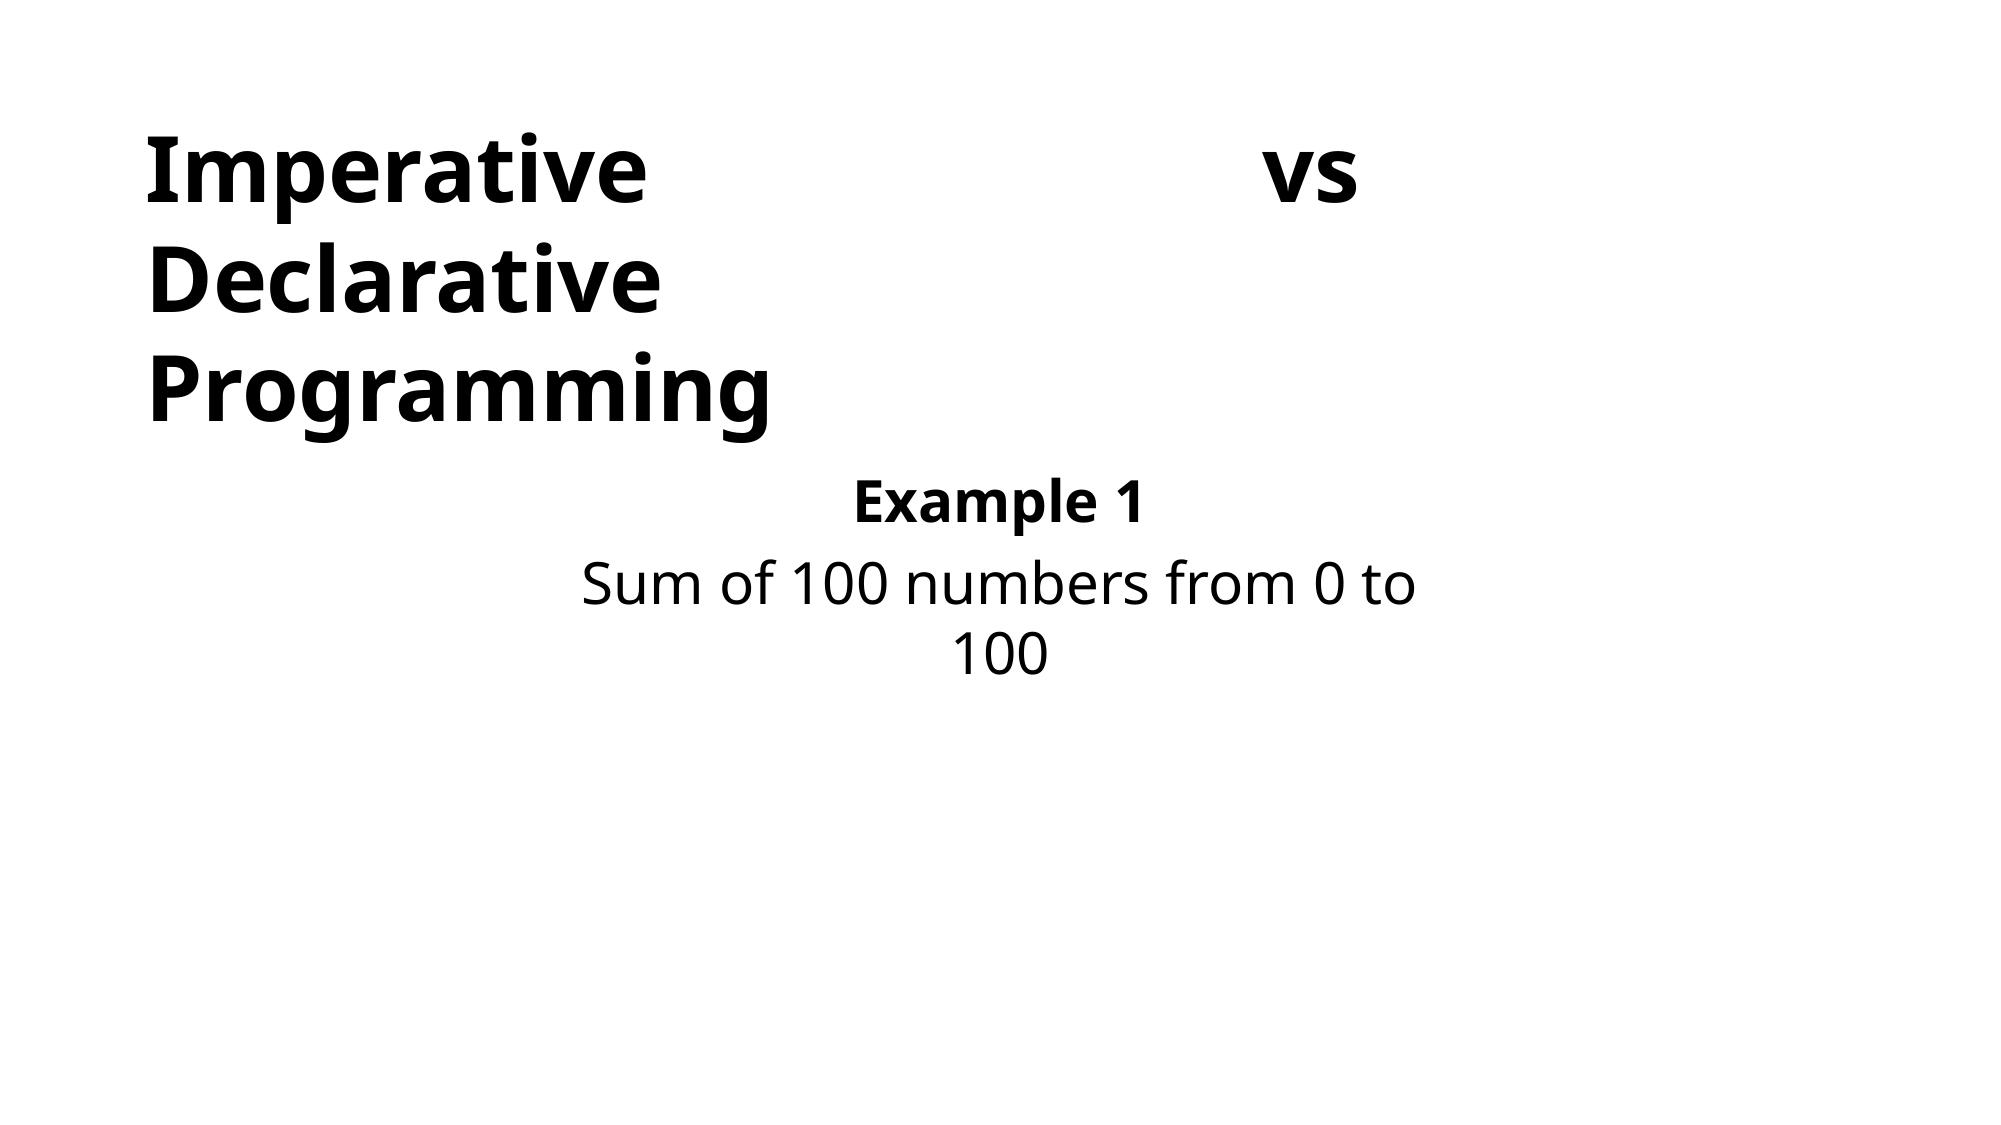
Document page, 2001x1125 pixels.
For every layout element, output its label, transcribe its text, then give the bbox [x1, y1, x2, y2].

title Imperative vs Declarative Programming [143, 108, 1824, 441]
text_box Example 1 Sum of 100 numbers from 0 to 100 [547, 451, 1452, 686]
